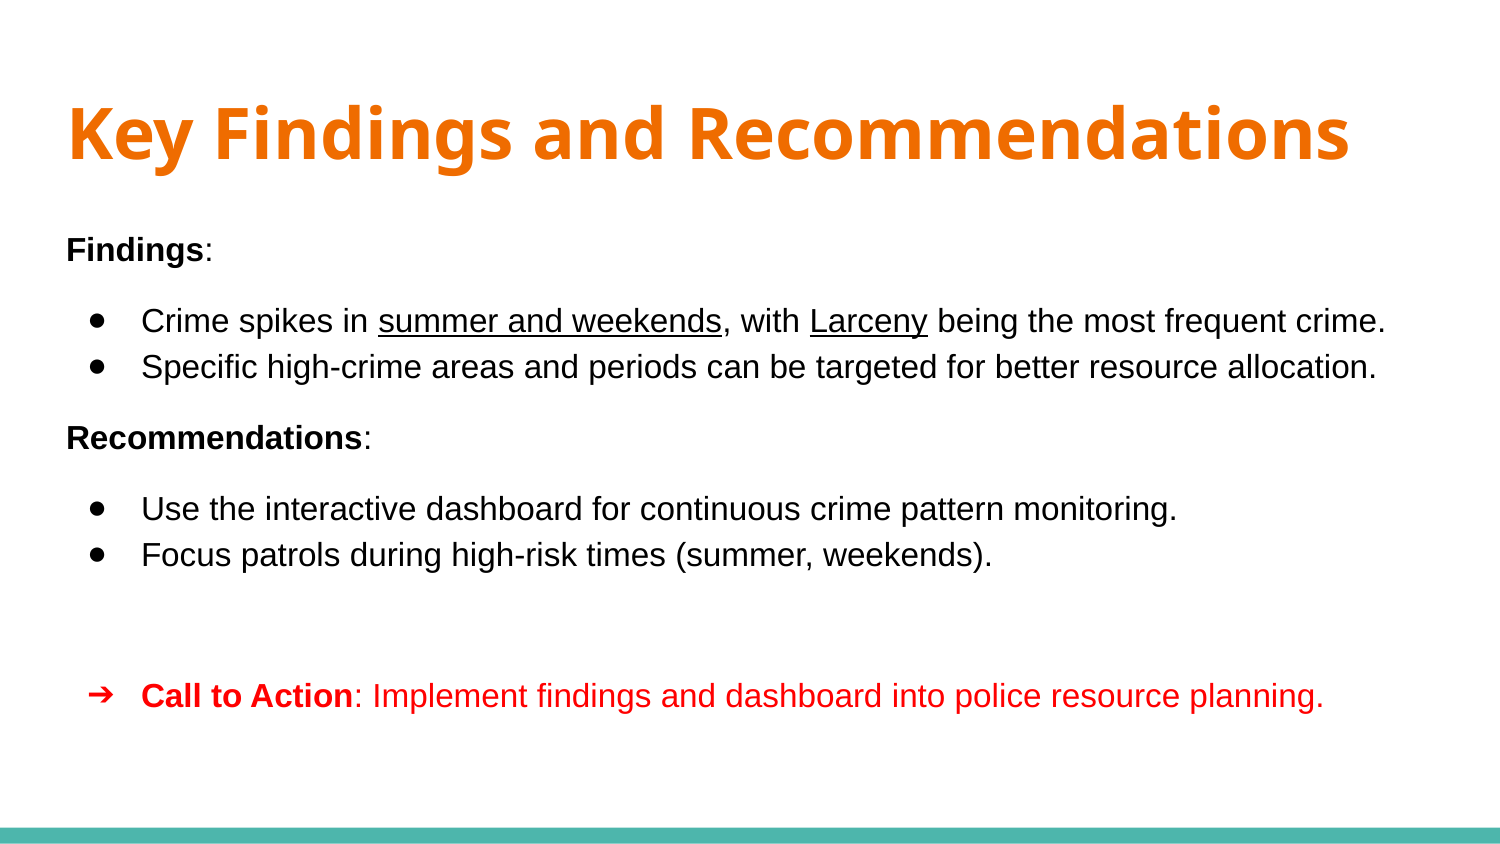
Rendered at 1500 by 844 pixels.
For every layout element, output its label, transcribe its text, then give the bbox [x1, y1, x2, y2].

title Key Findings and Recommendations [51, 72, 1449, 189]
list Findings: Crime spikes in summer and weekends, with Larceny being the most frequent crime. Specific high-crime areas and periods can be targeted for better resource allocation. Recommendations: Use the interactive dashboard for continuous crime pattern monitoring. Focus patrols during high-risk times (summer, weekends). Call to Action: Implement findings and dashboard into police resource planning. [51, 207, 1449, 750]
